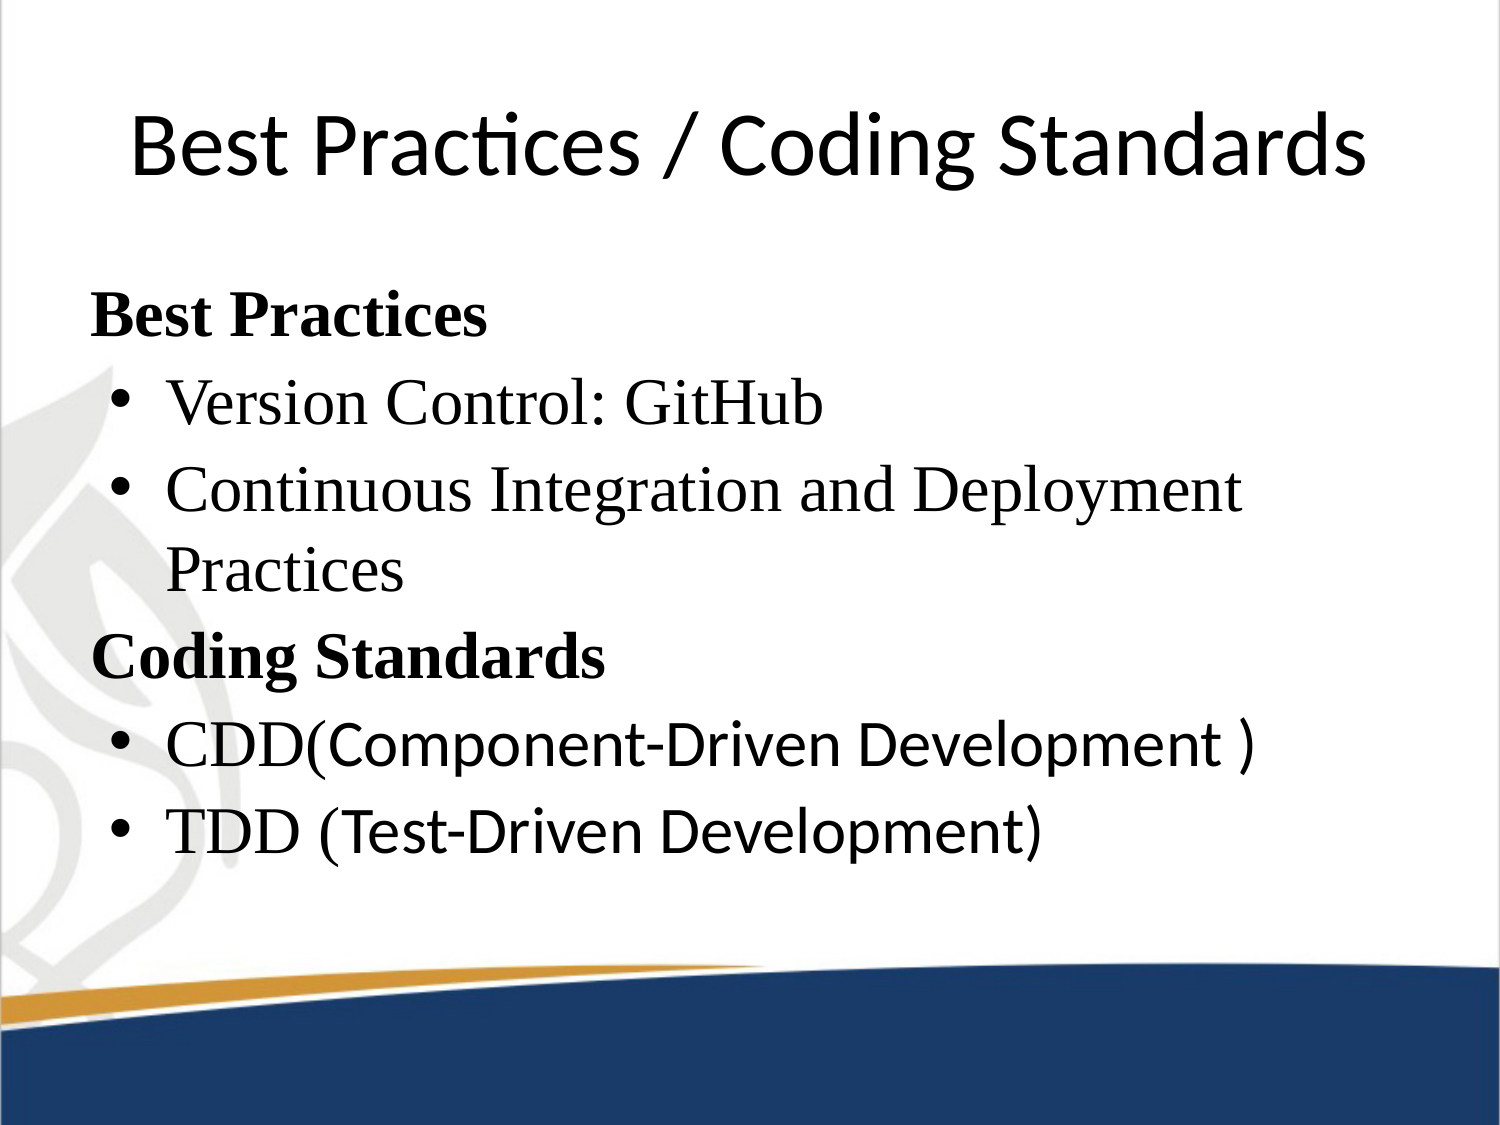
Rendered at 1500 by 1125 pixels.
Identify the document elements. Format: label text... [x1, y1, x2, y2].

picture [0, 0, 1500, 1125]
title Best Practices / Coding Standards [75, 45, 1425, 233]
list Best Practices Version Control: GitHub Continuous Integration and Deployment Practices Coding Standards CDD(Component-Driven Development ) TDD (Test-Driven Development) [75, 262, 1425, 1005]
